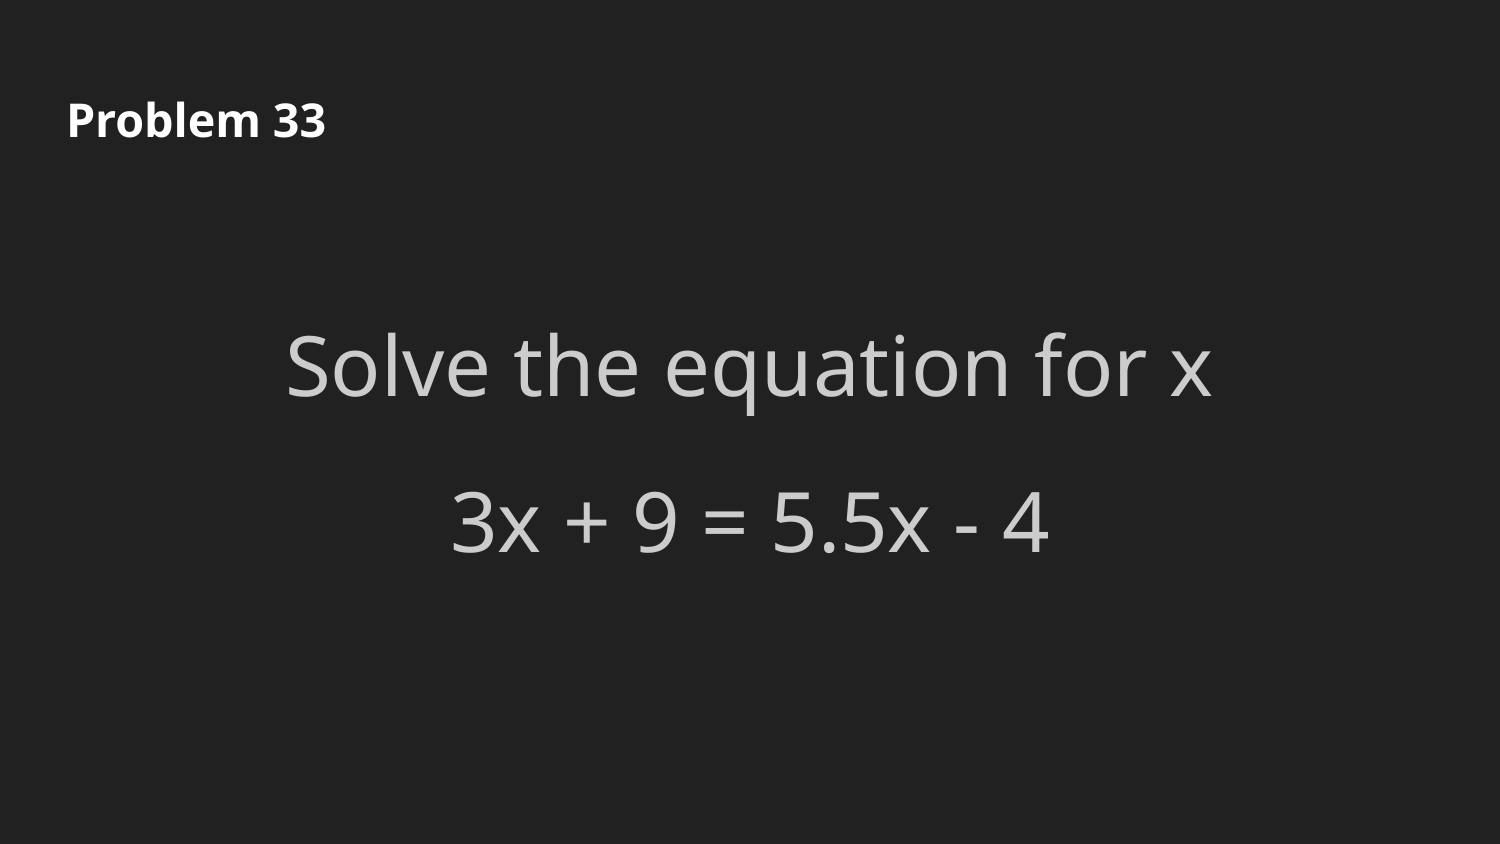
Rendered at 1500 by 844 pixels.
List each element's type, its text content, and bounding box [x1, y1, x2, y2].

title Problem 33 [51, 72, 1449, 167]
list Solve the equation for x 3x + 9 = 5.5x - 4 [51, 189, 1449, 679]
